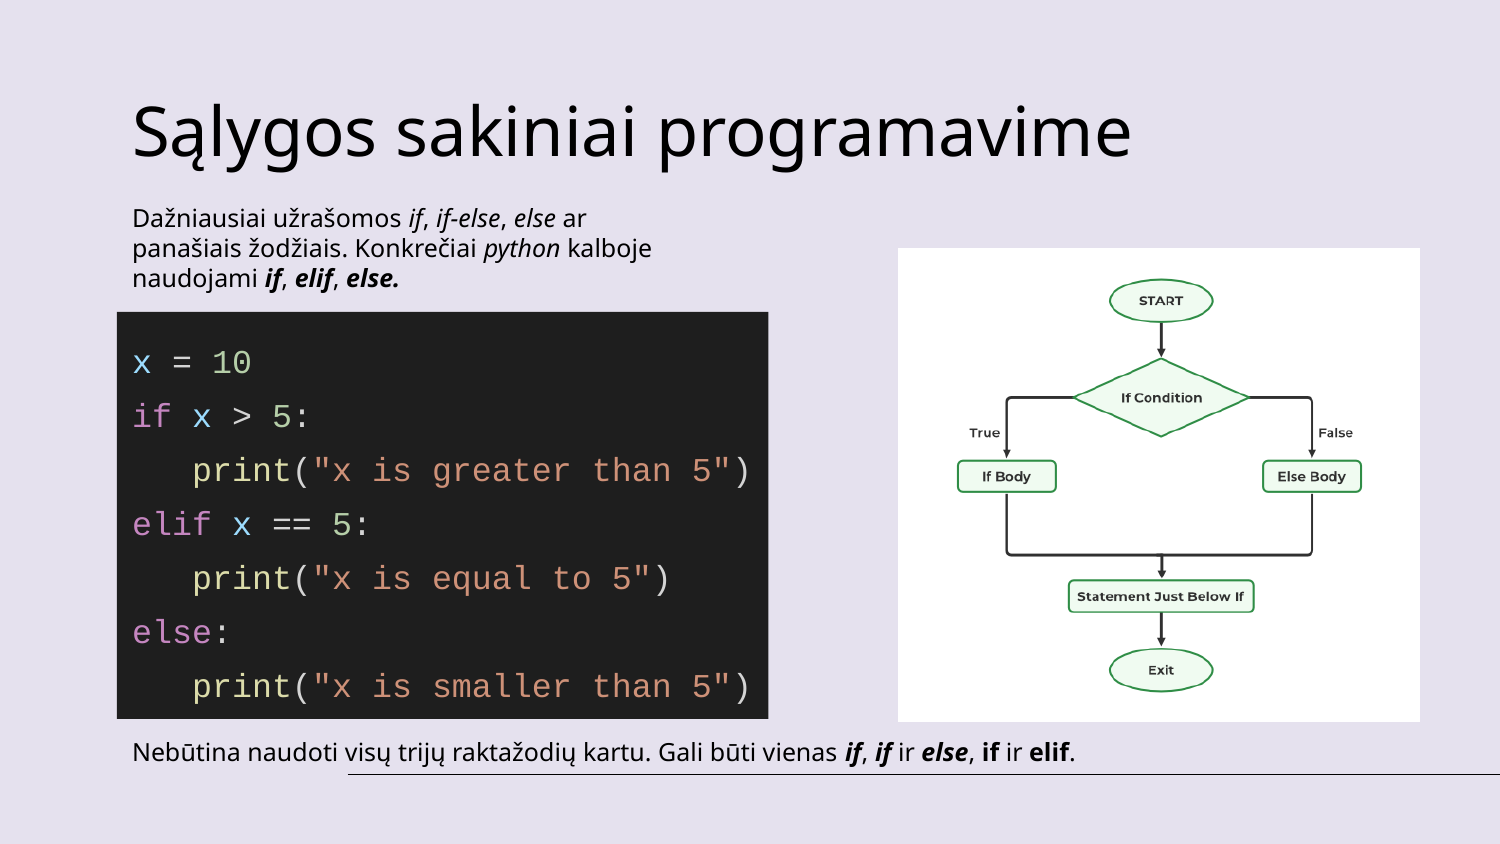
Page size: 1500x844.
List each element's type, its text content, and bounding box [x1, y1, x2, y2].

text_box x = 10 if x > 5: print("x is greater than 5") elif x == 5: print("x is equal to 5") else: print("x is smaller than 5") [116, 311, 769, 719]
picture [898, 248, 1421, 722]
title Sąlygos sakiniai programavime [116, 72, 1383, 167]
list Dažniausiai užrašomos if, if-else, else ar panašiais žodžiais. Konkrečiai python kalboje naudojami if, elif, else. [116, 188, 669, 311]
list Nebūtina naudoti visų trijų raktažodių kartu. Gali būti vienas if, if ir else, if ir elif. [116, 721, 1377, 844]
